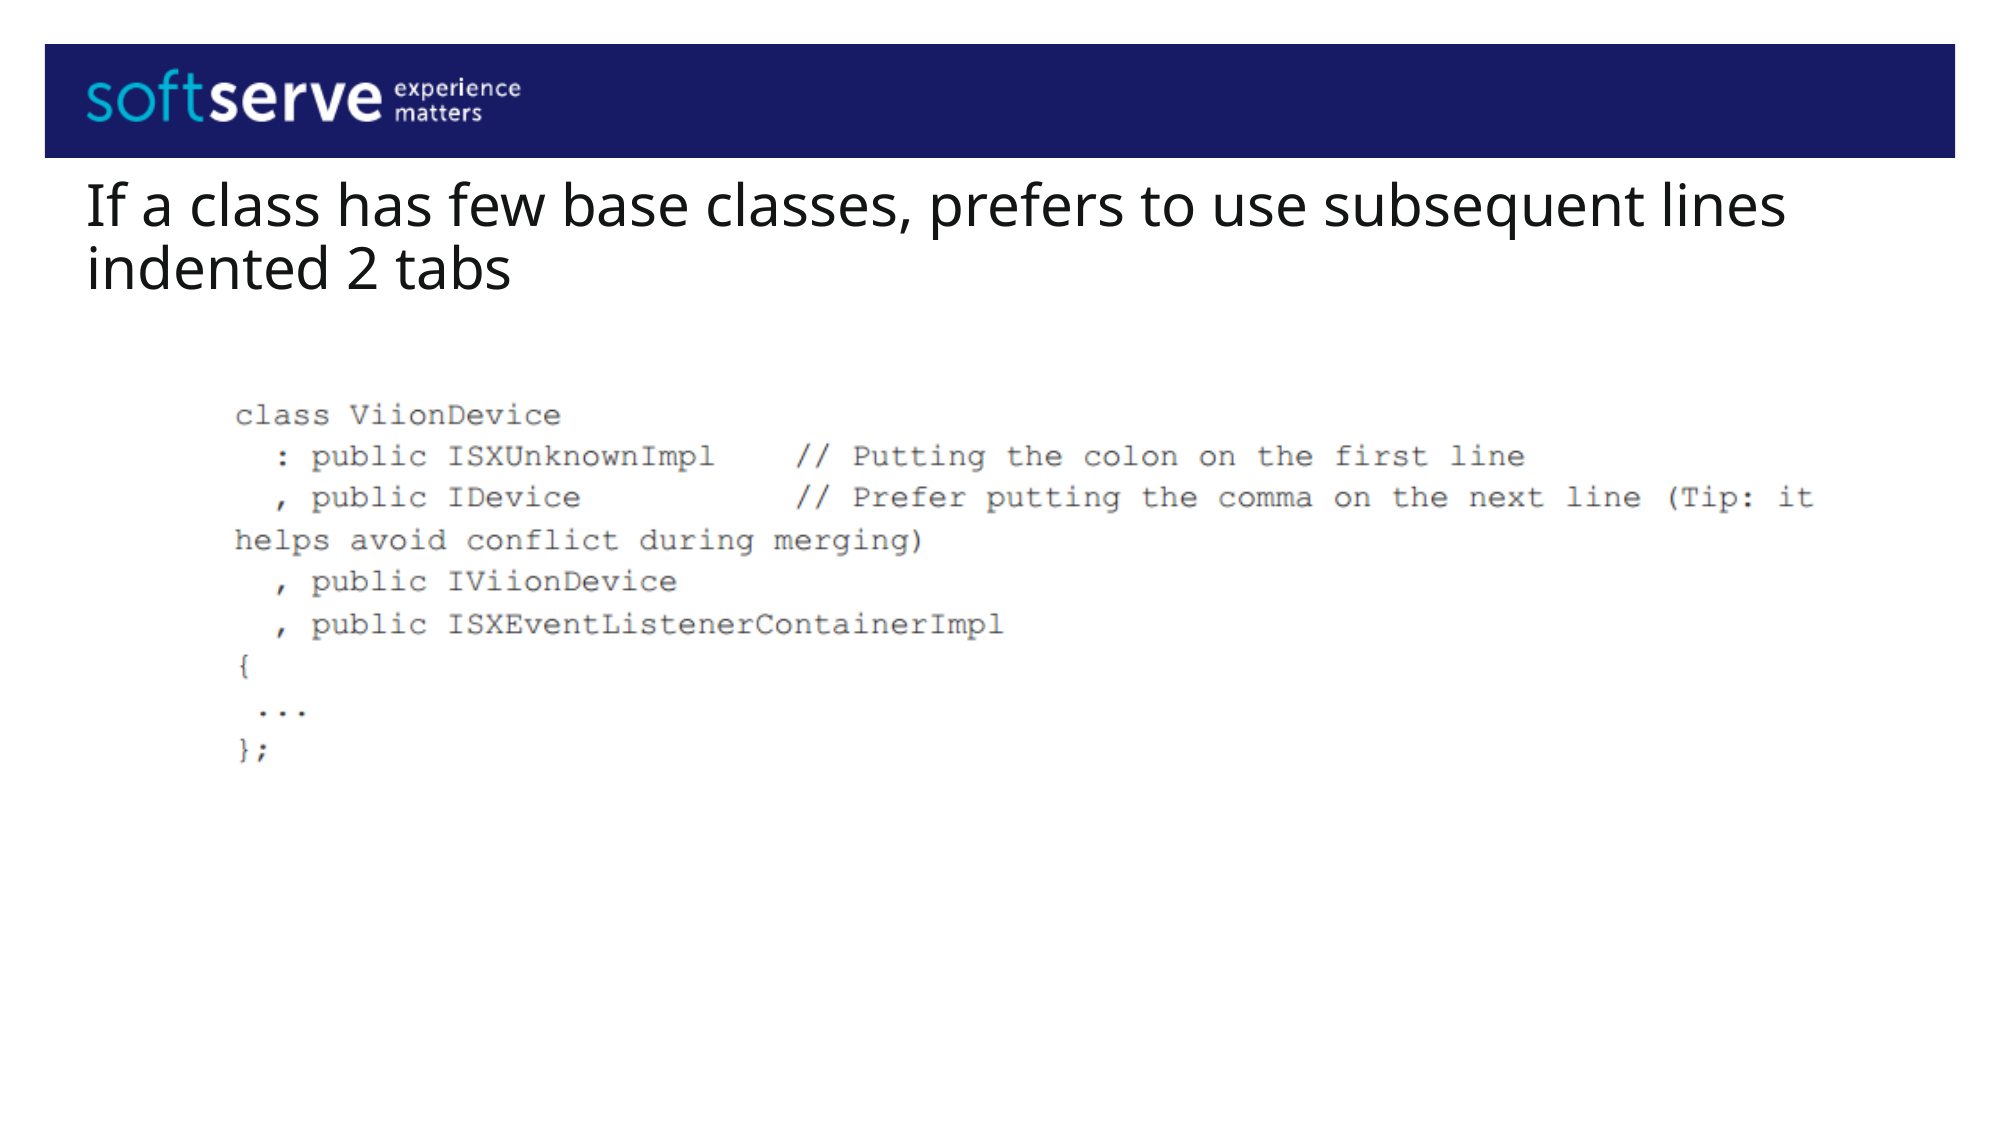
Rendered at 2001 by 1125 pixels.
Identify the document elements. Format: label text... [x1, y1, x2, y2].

list If a class has few base classes, prefers to use subsequent lines indented 2 tabs [71, 169, 1934, 883]
picture [227, 385, 1864, 791]
